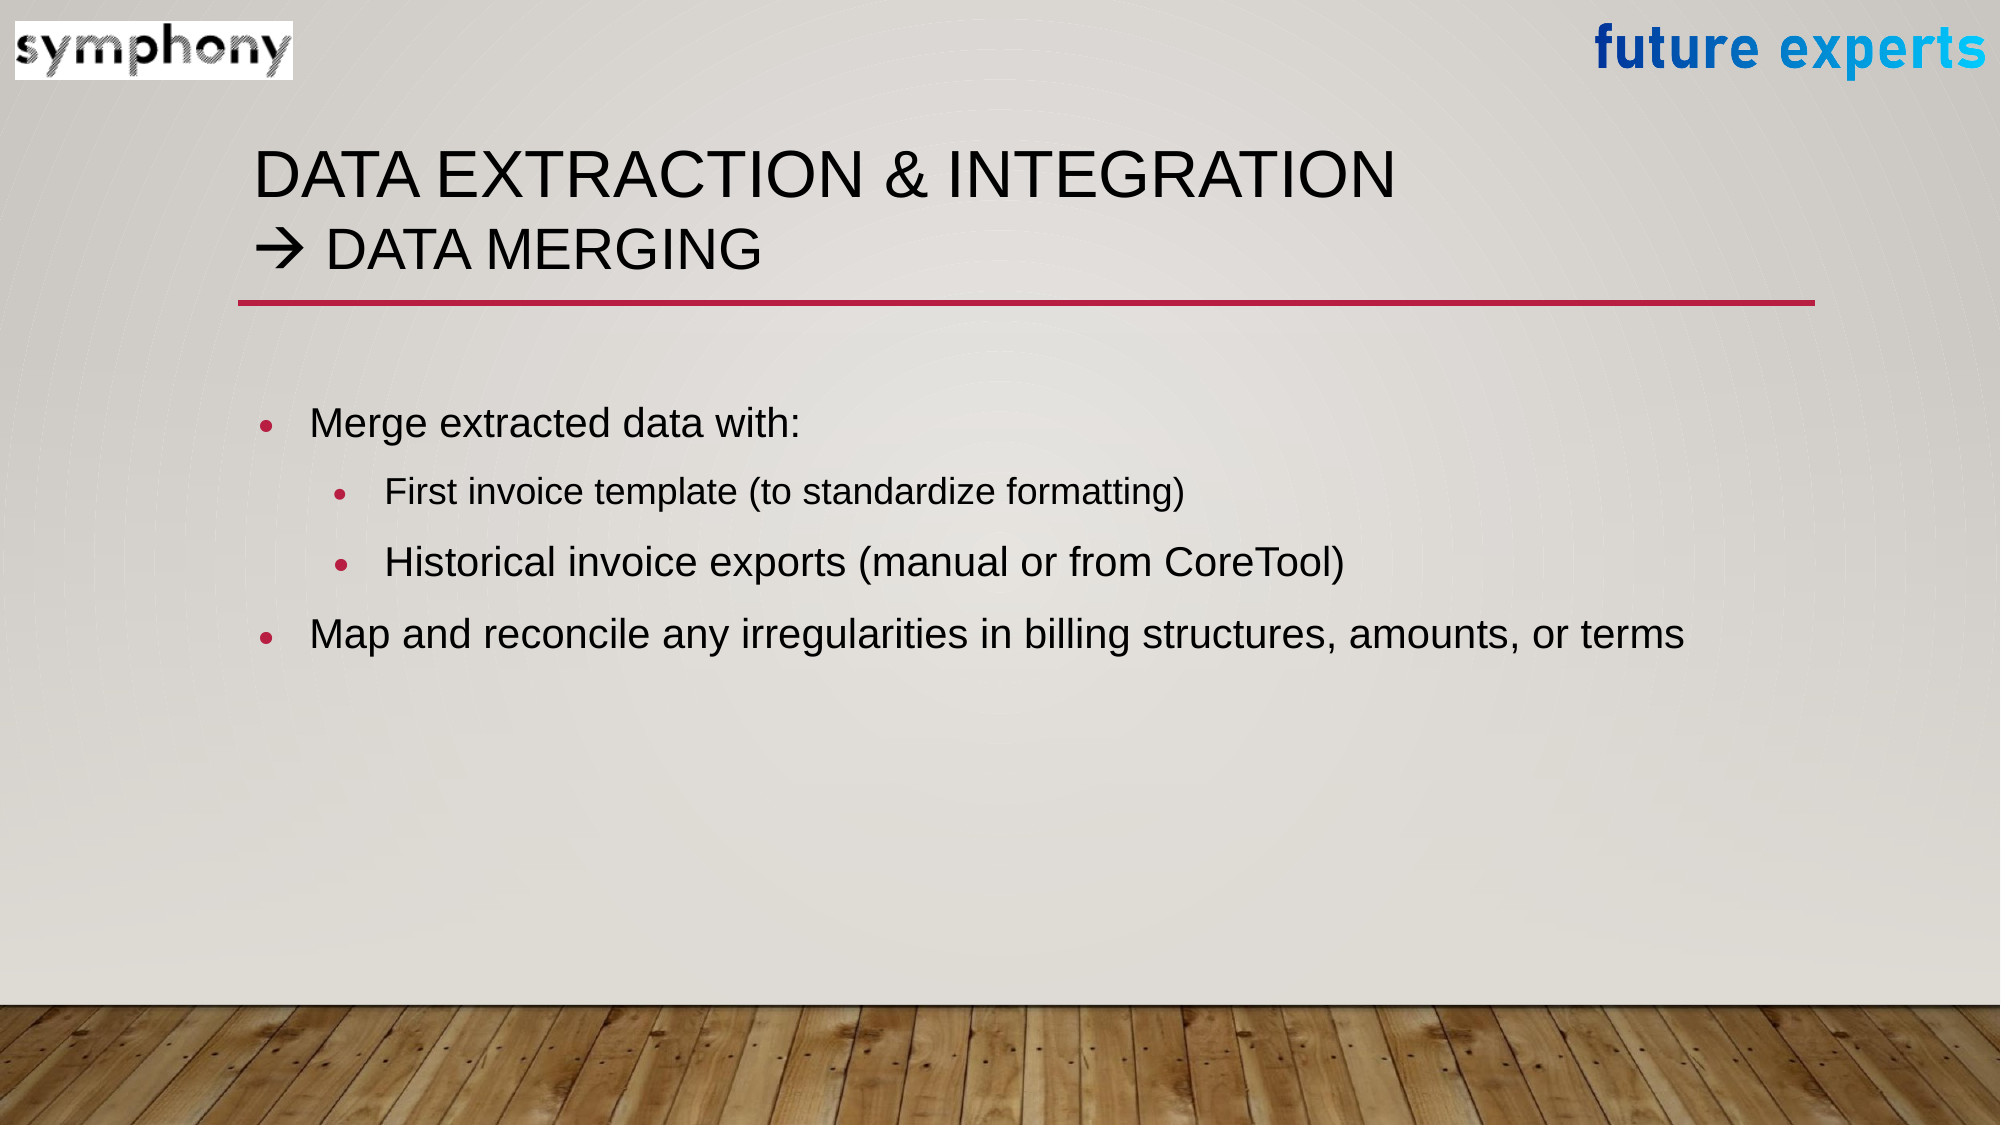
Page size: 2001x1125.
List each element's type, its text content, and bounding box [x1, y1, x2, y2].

list Merge extracted data with: First invoice template (to standardize formatting) Historical invoice exports (manual or from CoreTool) Map and reconcile any irregularities in billing structures, amounts, or terms [238, 315, 1814, 929]
picture [1593, 23, 1985, 81]
picture [1856, 44, 1864, 60]
picture [0, 1005, 2000, 1125]
picture [1967, 42, 1985, 52]
picture [15, 21, 293, 80]
title DATA EXTRACTION & INTEGRATION 🡪 DATA MERGING [238, 131, 1814, 305]
